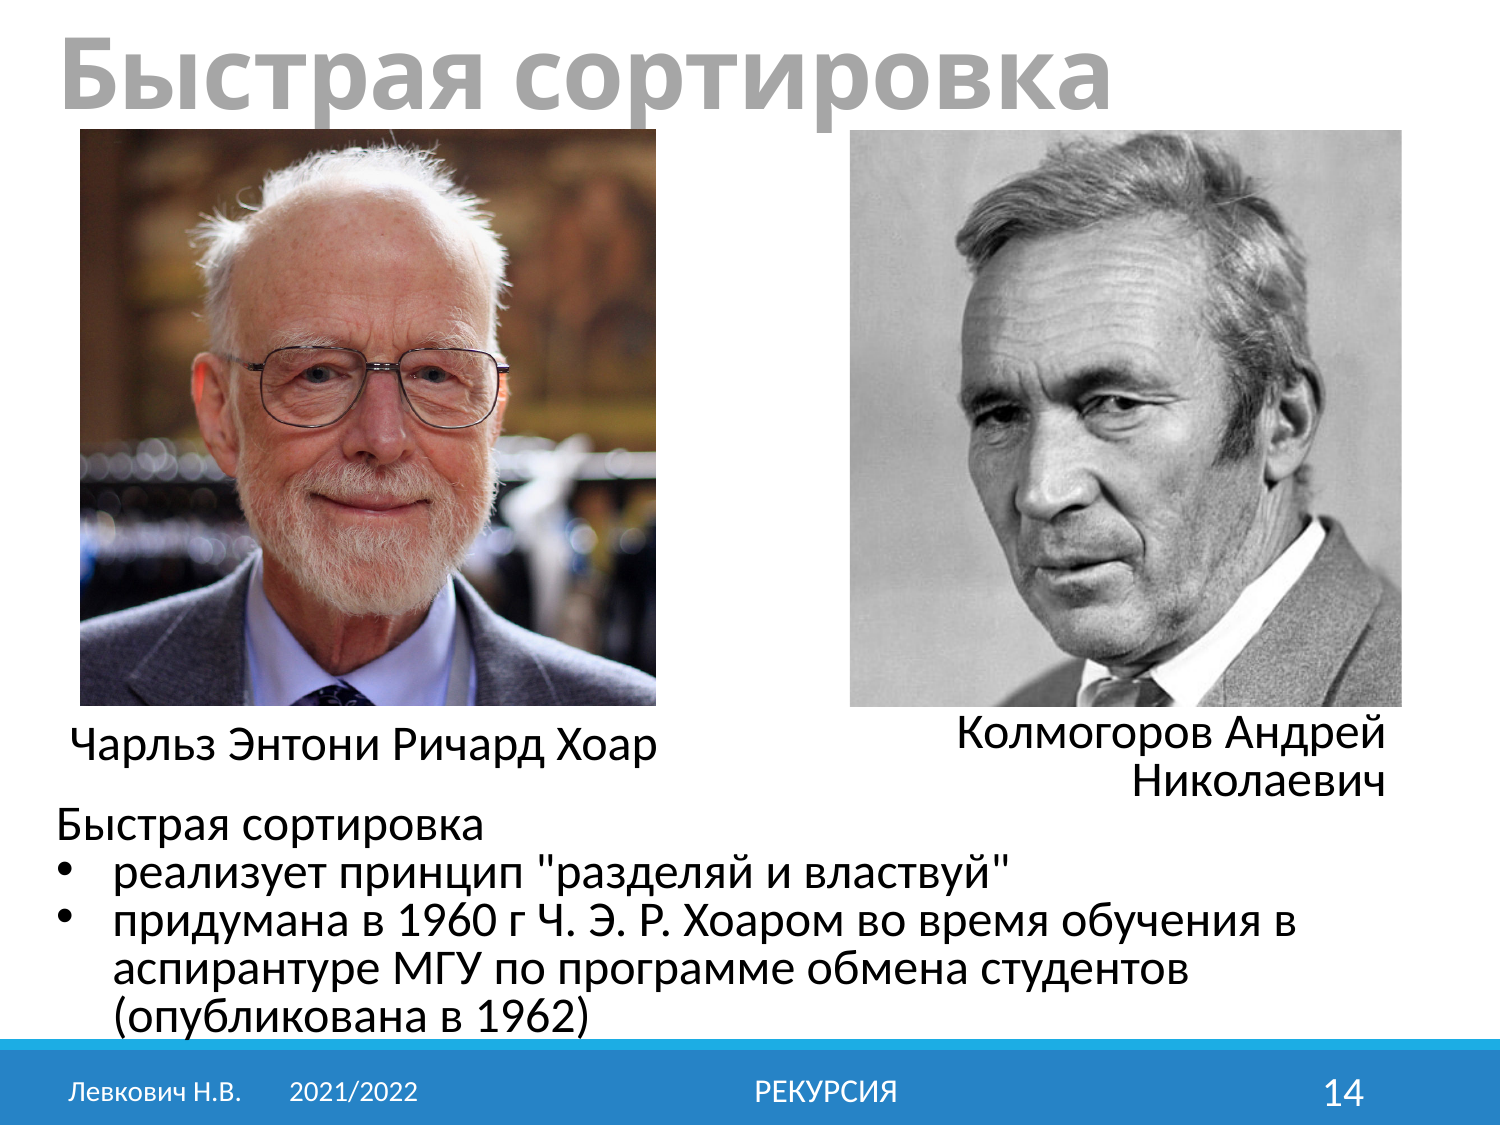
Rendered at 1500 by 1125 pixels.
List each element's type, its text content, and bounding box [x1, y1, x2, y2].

slide_number Левкович Н.В. 2021/2022 [47, 1059, 440, 1120]
title Быстрая сортировка [41, 0, 1459, 138]
footer РЕКУРСИЯ [453, 1059, 1199, 1120]
text_box Быстрая сортировка реализует принцип "разделяй и властвуй" придумана в 1960 г Ч. Э. Р. Хоаром во время обучения в аспирантуре МГУ по программе обмена студентов (опубликована в 1962) [41, 794, 1459, 1049]
slide_number 14 [1218, 1059, 1380, 1120]
picture [849, 129, 1403, 707]
picture [80, 129, 657, 706]
text_box Колмогоров Андрей Николаевич [849, 711, 1402, 814]
text_box Чарльз Энтони Ричард Хоар [54, 703, 674, 778]
